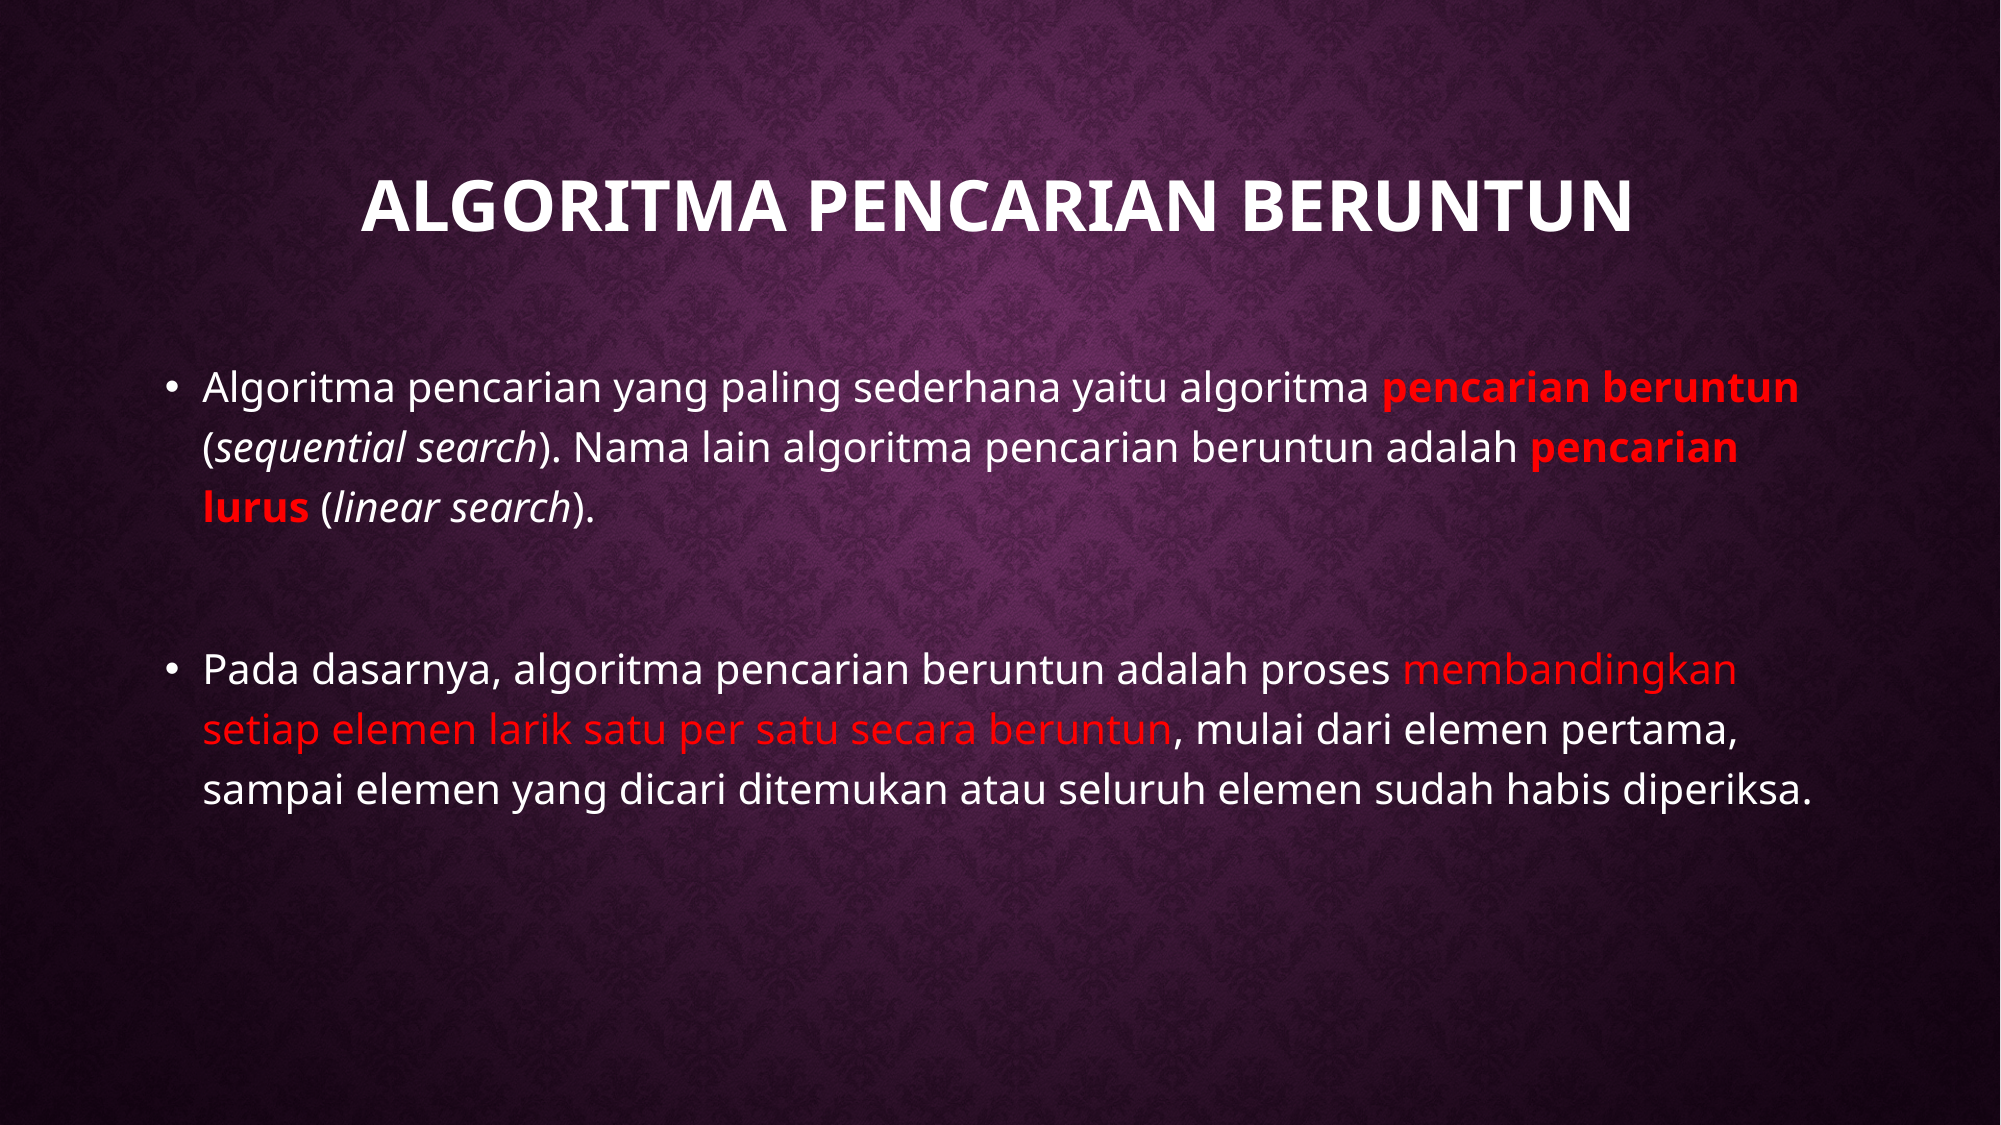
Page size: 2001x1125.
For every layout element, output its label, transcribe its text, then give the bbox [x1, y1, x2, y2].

list Algoritma pencarian yang paling sederhana yaitu algoritma pencarian beruntun (sequential search). Nama lain algoritma pencarian beruntun adalah pencarian lurus (linear search). Pada dasarnya, algoritma pencarian beruntun adalah proses membandingkan setiap elemen larik satu per satu secara beruntun, mulai dari elemen pertama, sampai elemen yang dicari ditemukan atau seluruh elemen sudah habis diperiksa. [149, 343, 1849, 950]
title Algoritma Pencarian Beruntun [149, 99, 1849, 318]
